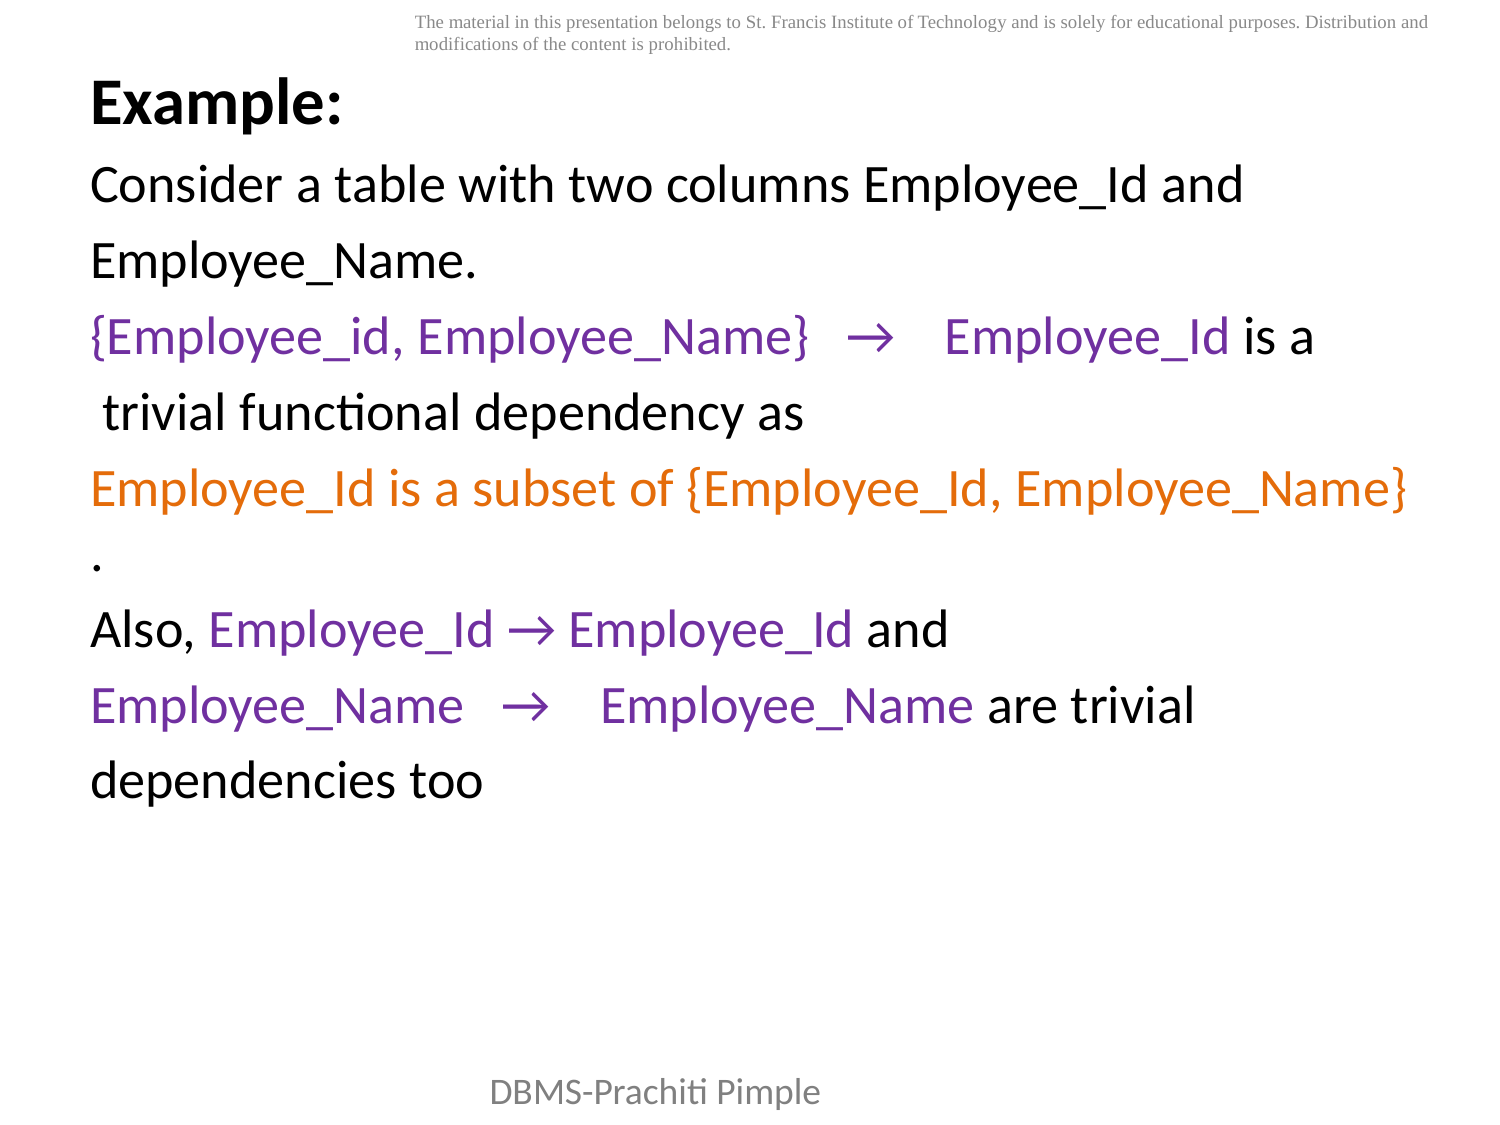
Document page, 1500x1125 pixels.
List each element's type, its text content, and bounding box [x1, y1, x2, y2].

list Example: Consider a table with two columns Employee_Id and Employee_Name. {Employee_id, Employee_Name} → Employee_Id is a trivial functional dependency as Employee_Id is a subset of {Employee_Id, Employee_Name}. Also, Employee_Id → Employee_Id and Employee_Name → Employee_Name are trivial dependencies too [75, 50, 1425, 1005]
